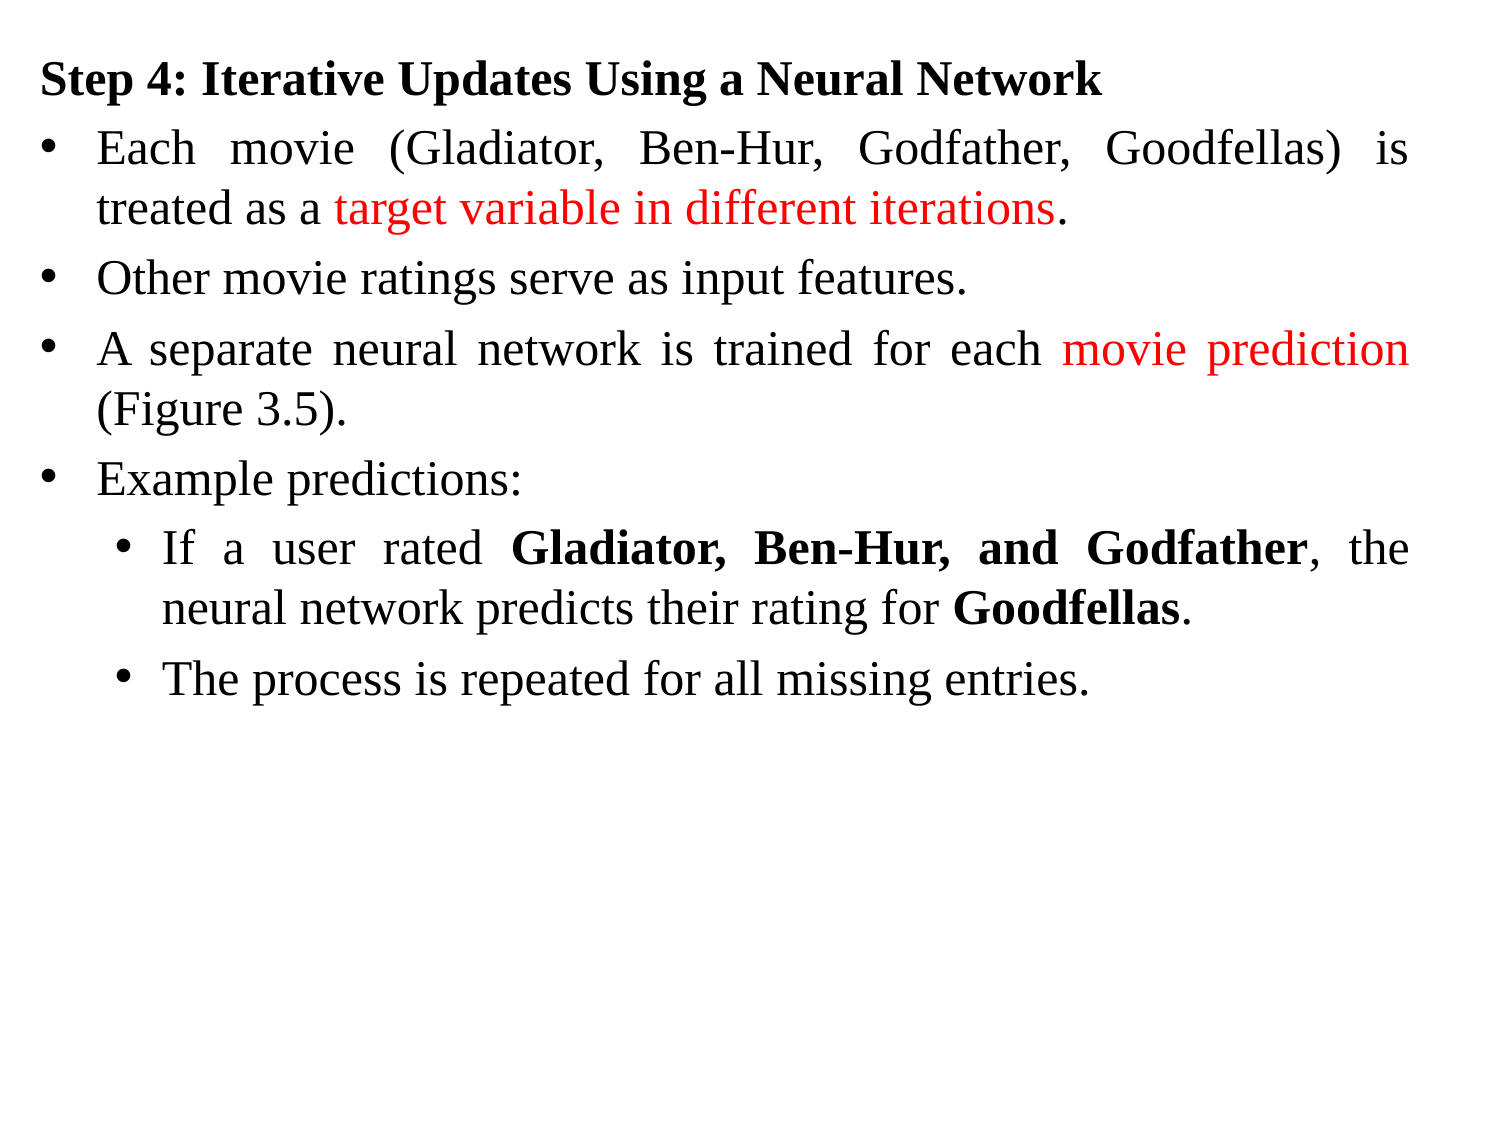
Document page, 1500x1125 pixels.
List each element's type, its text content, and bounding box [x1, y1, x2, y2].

list Step 4: Iterative Updates Using a Neural Network Each movie (Gladiator, Ben-Hur, Godfather, Goodfellas) is treated as a target variable in different iterations. Other movie ratings serve as input features. A separate neural network is trained for each movie prediction (Figure 3.5). Example predictions: If a user rated Gladiator, Ben-Hur, and Godfather, the neural network predicts their rating for Goodfellas. The process is repeated for all missing entries. [24, 37, 1425, 1005]
